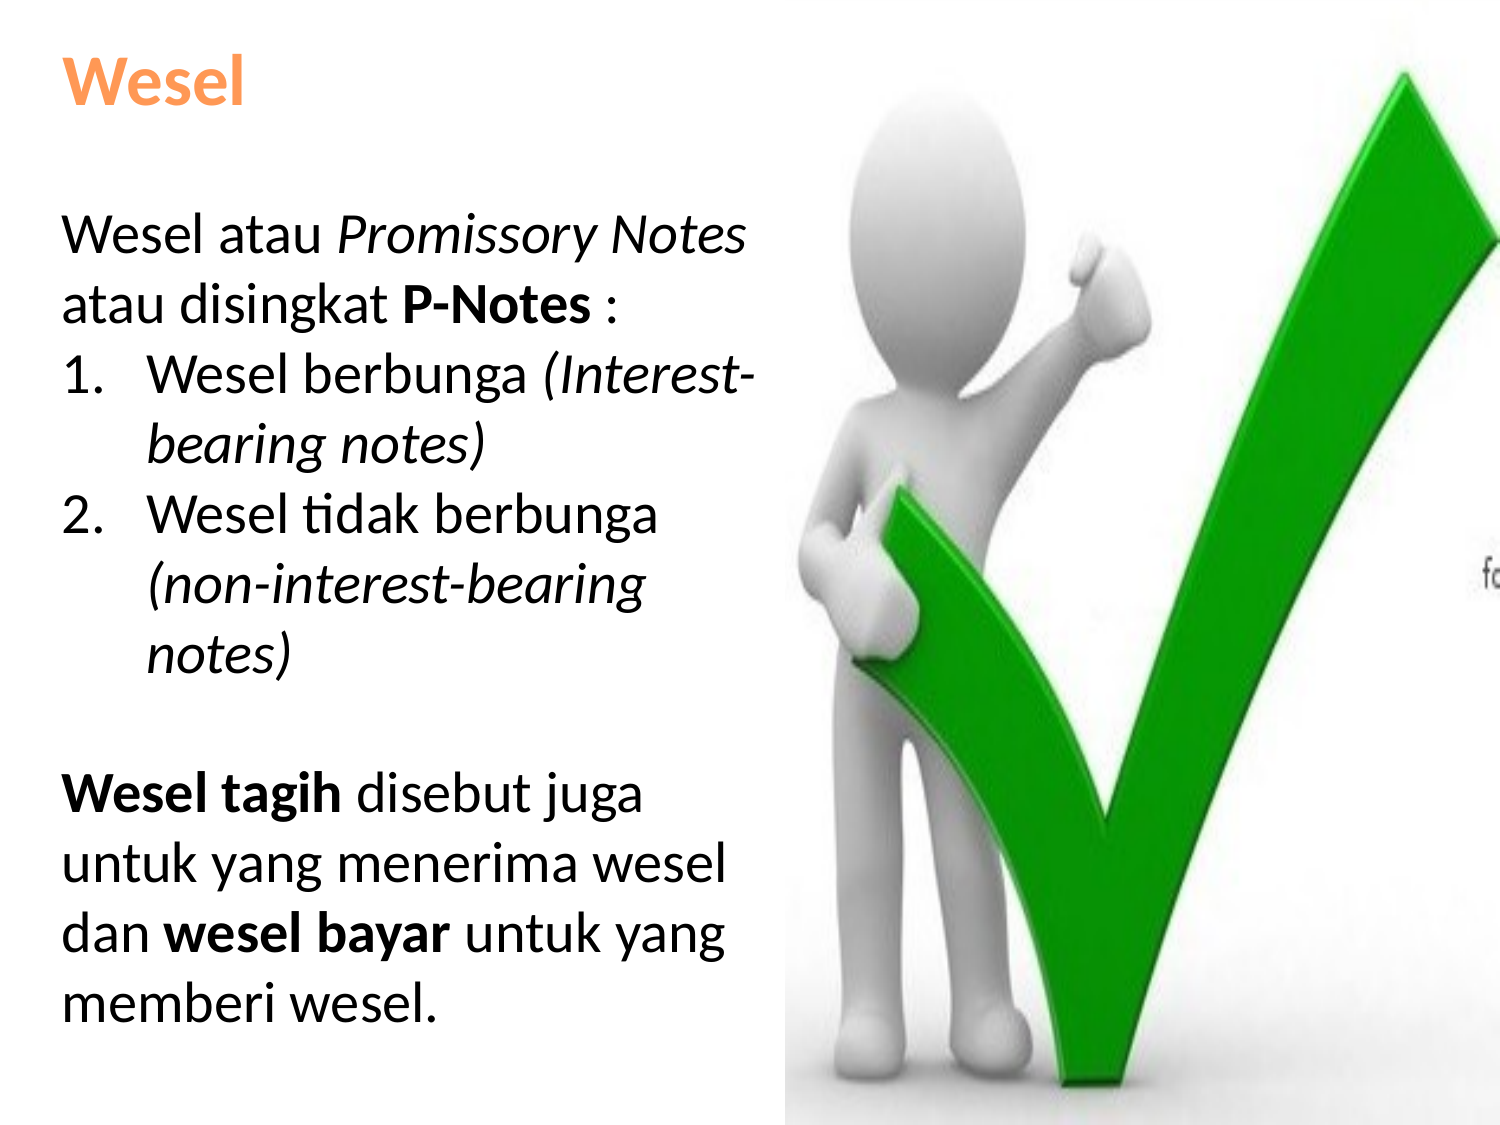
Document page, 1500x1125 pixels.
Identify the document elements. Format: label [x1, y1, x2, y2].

picture [784, 0, 1500, 1125]
text_box [46, 25, 774, 1051]
